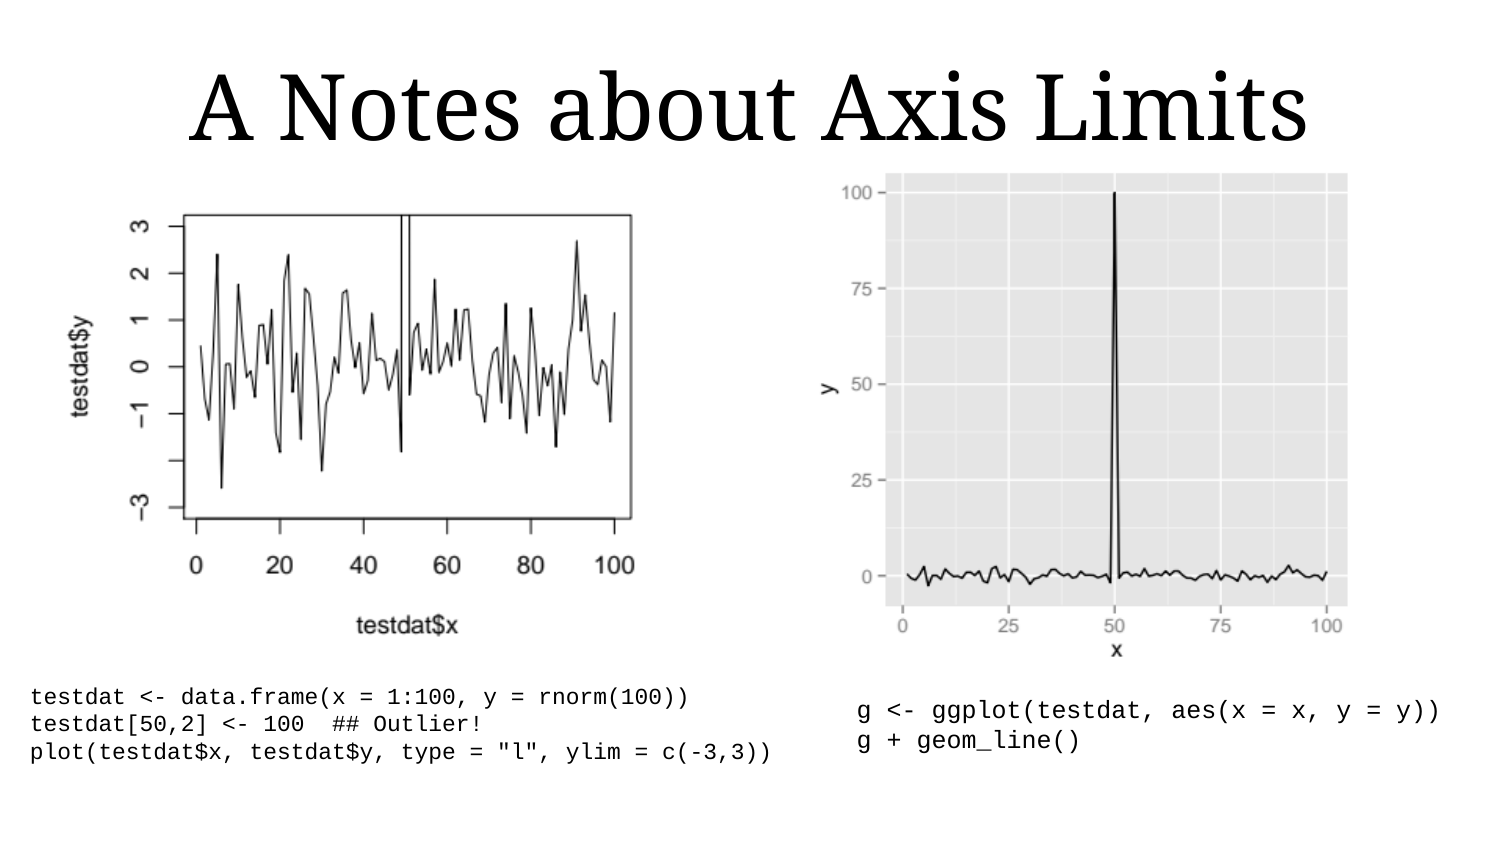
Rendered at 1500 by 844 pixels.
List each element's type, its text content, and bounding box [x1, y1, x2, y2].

picture [60, 92, 693, 670]
title A Notes about Axis Limits [75, 33, 1425, 175]
text_box testdat <- data.frame(x = 1:100, y = rnorm(100)) testdat[50,2] <- 100 ## Outlier! plot(testdat$x, testdat$y, type = "l", ylim = c(-3,3)) [15, 674, 798, 772]
picture [797, 146, 1374, 674]
text_box g <- ggplot(testdat, aes(x = x, y = y)) g + geom_line() [841, 686, 1457, 761]
